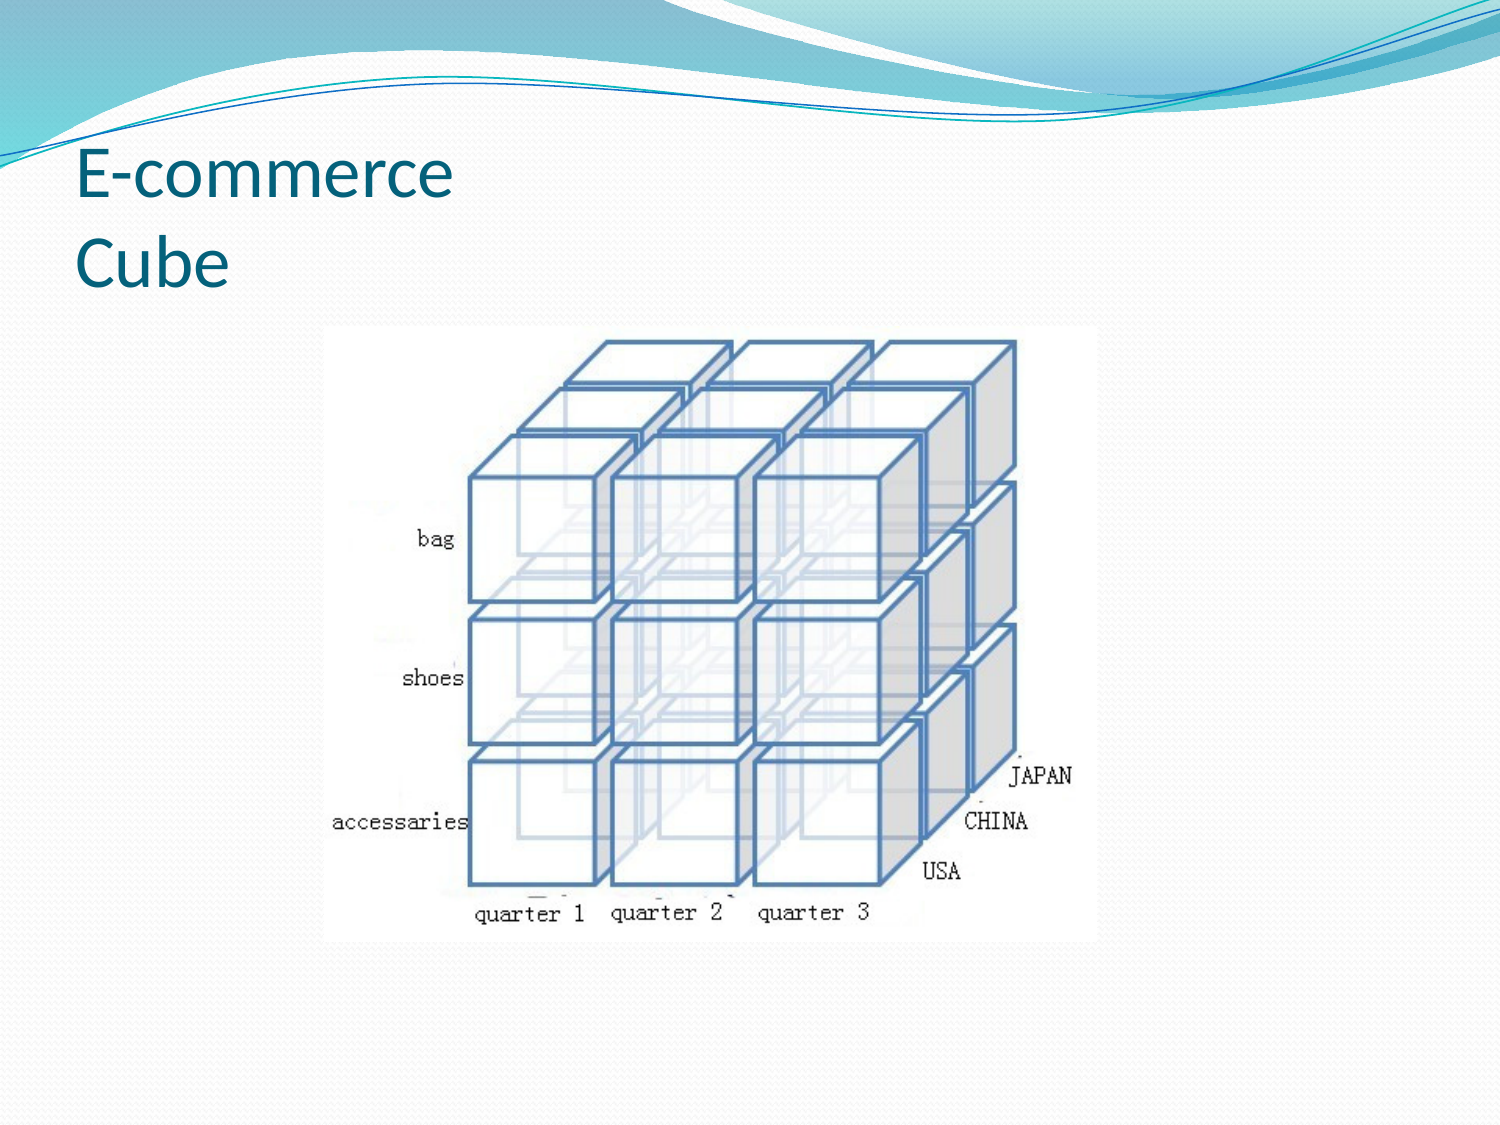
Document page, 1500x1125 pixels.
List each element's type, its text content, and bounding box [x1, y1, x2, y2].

title E-commerce Cube [75, 115, 1425, 303]
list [324, 326, 1097, 943]
